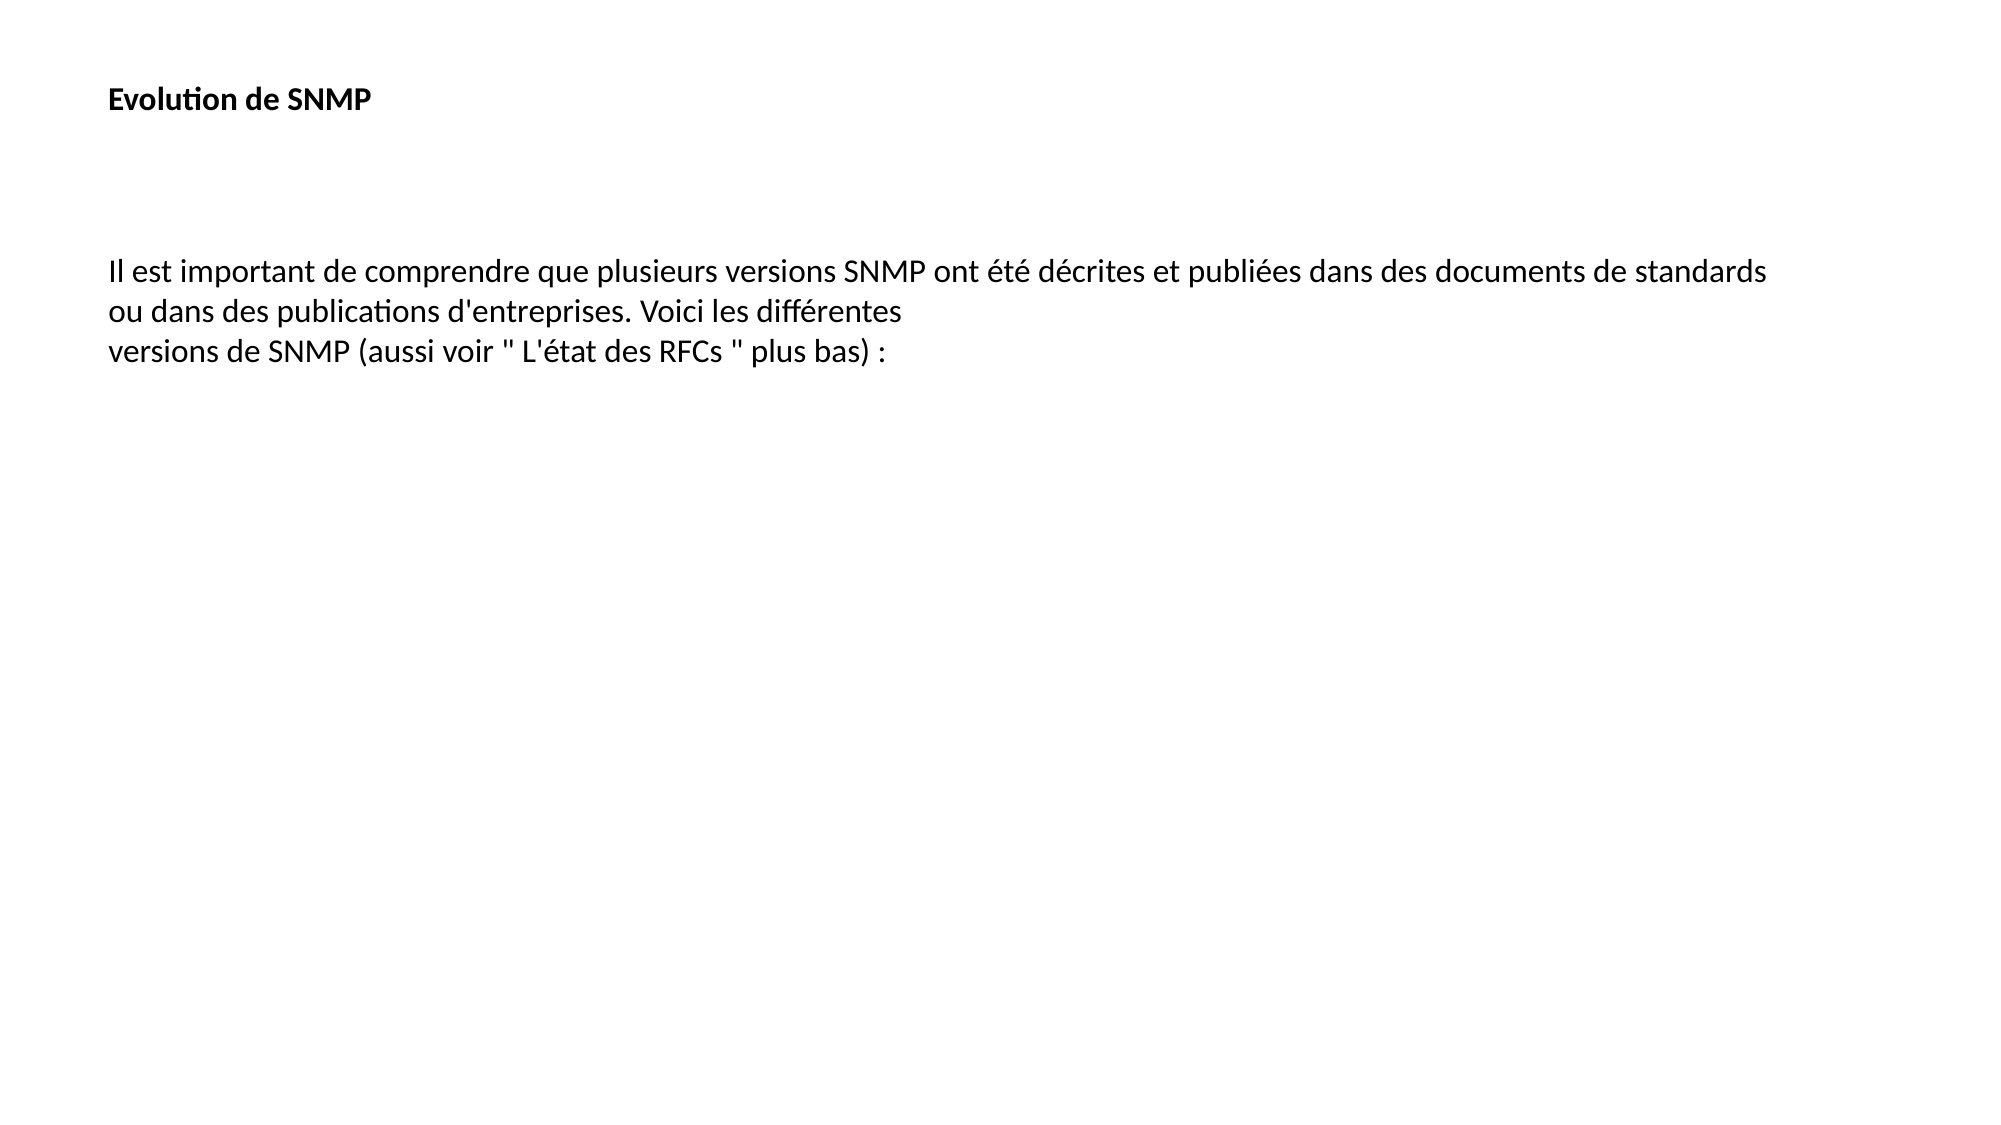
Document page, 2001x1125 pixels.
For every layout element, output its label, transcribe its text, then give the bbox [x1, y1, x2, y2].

text_box Il est important de comprendre que plusieurs versions SNMP ont été décrites et publiées dans des documents de standards ou dans des publications d'entreprises. Voici les différentes versions de SNMP (aussi voir " L'état des RFCs " plus bas) : [93, 241, 1785, 377]
text_box Evolution de SNMP [93, 70, 1235, 125]
